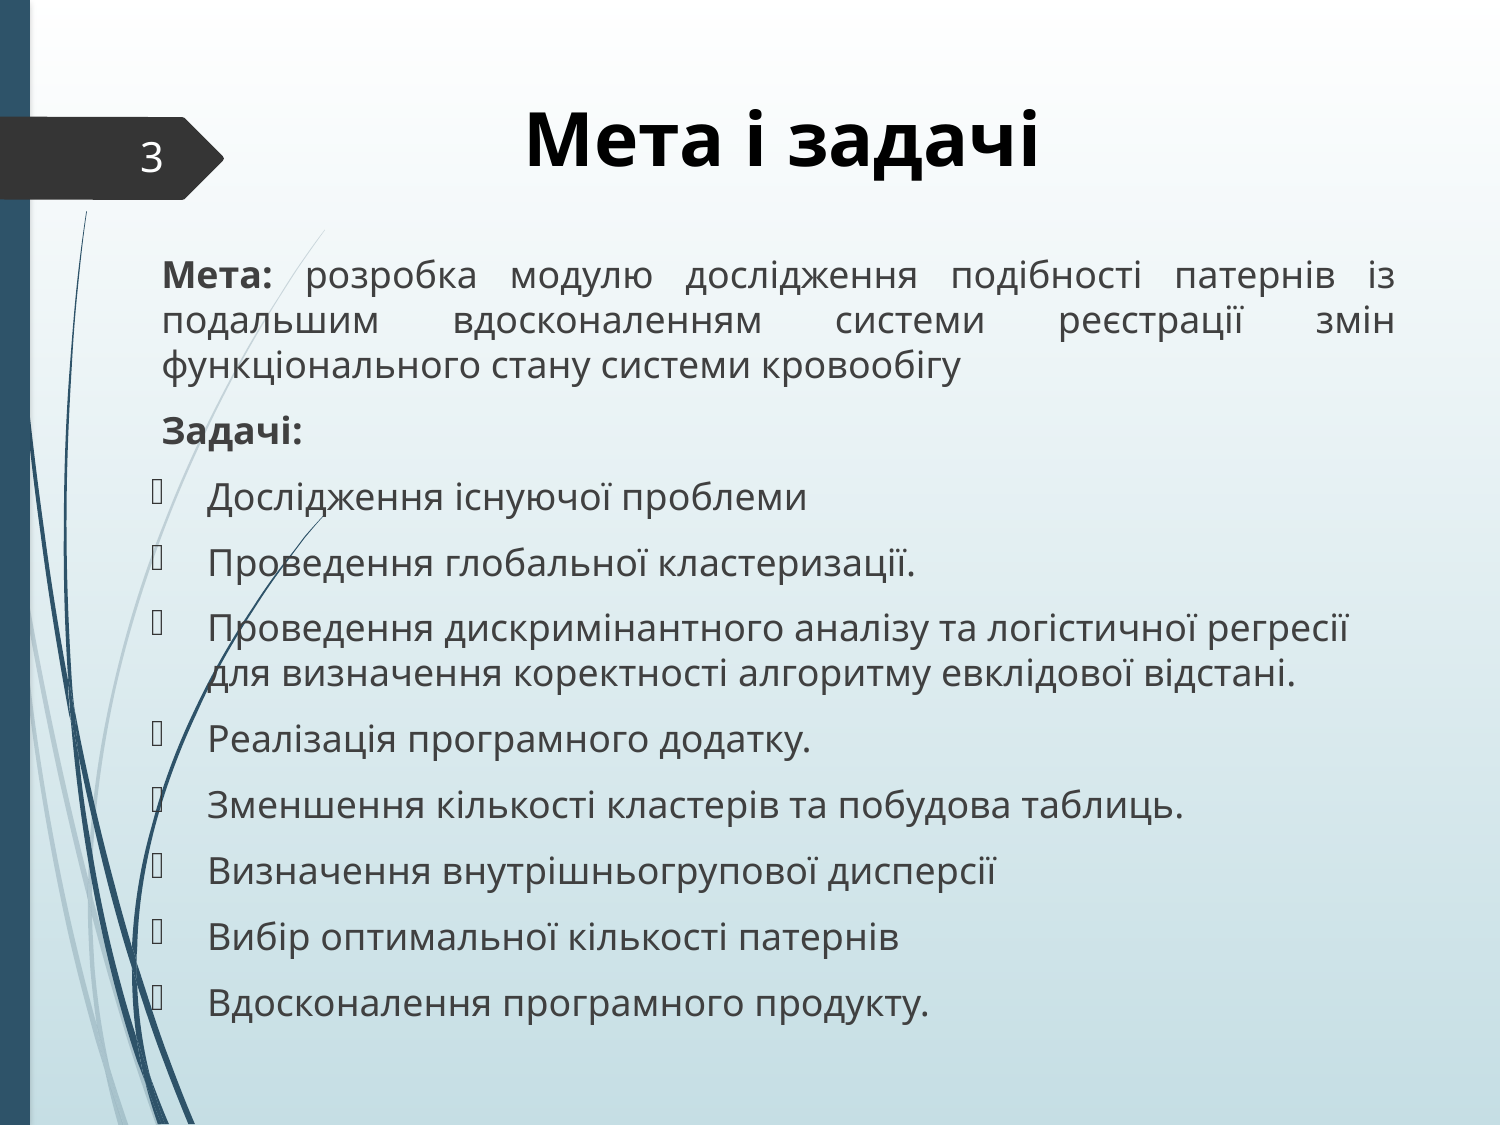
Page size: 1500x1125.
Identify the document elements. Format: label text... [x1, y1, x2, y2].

title Мета і задачі [242, 84, 1323, 243]
slide_number 3 [83, 129, 180, 190]
list Мета: розробка модулю дослідження подібності патернів із подальшим вдосконаленням системи реєстрації змін функціонального стану системи кровообігу Задачі: Дослідження існуючої проблеми Проведення глобальної кластеризації. Проведення дискримінантного аналізу та логістичної регресії для визначення коректності алгоритму евклідової відстані. Реалізація програмного додатку. Зменшення кількості кластерів та побудова таблиць. Визначення внутрішньогрупової дисперсії Вибір оптимальної кількості патернів Вдосконалення програмного продукту. [135, 243, 1412, 1071]
